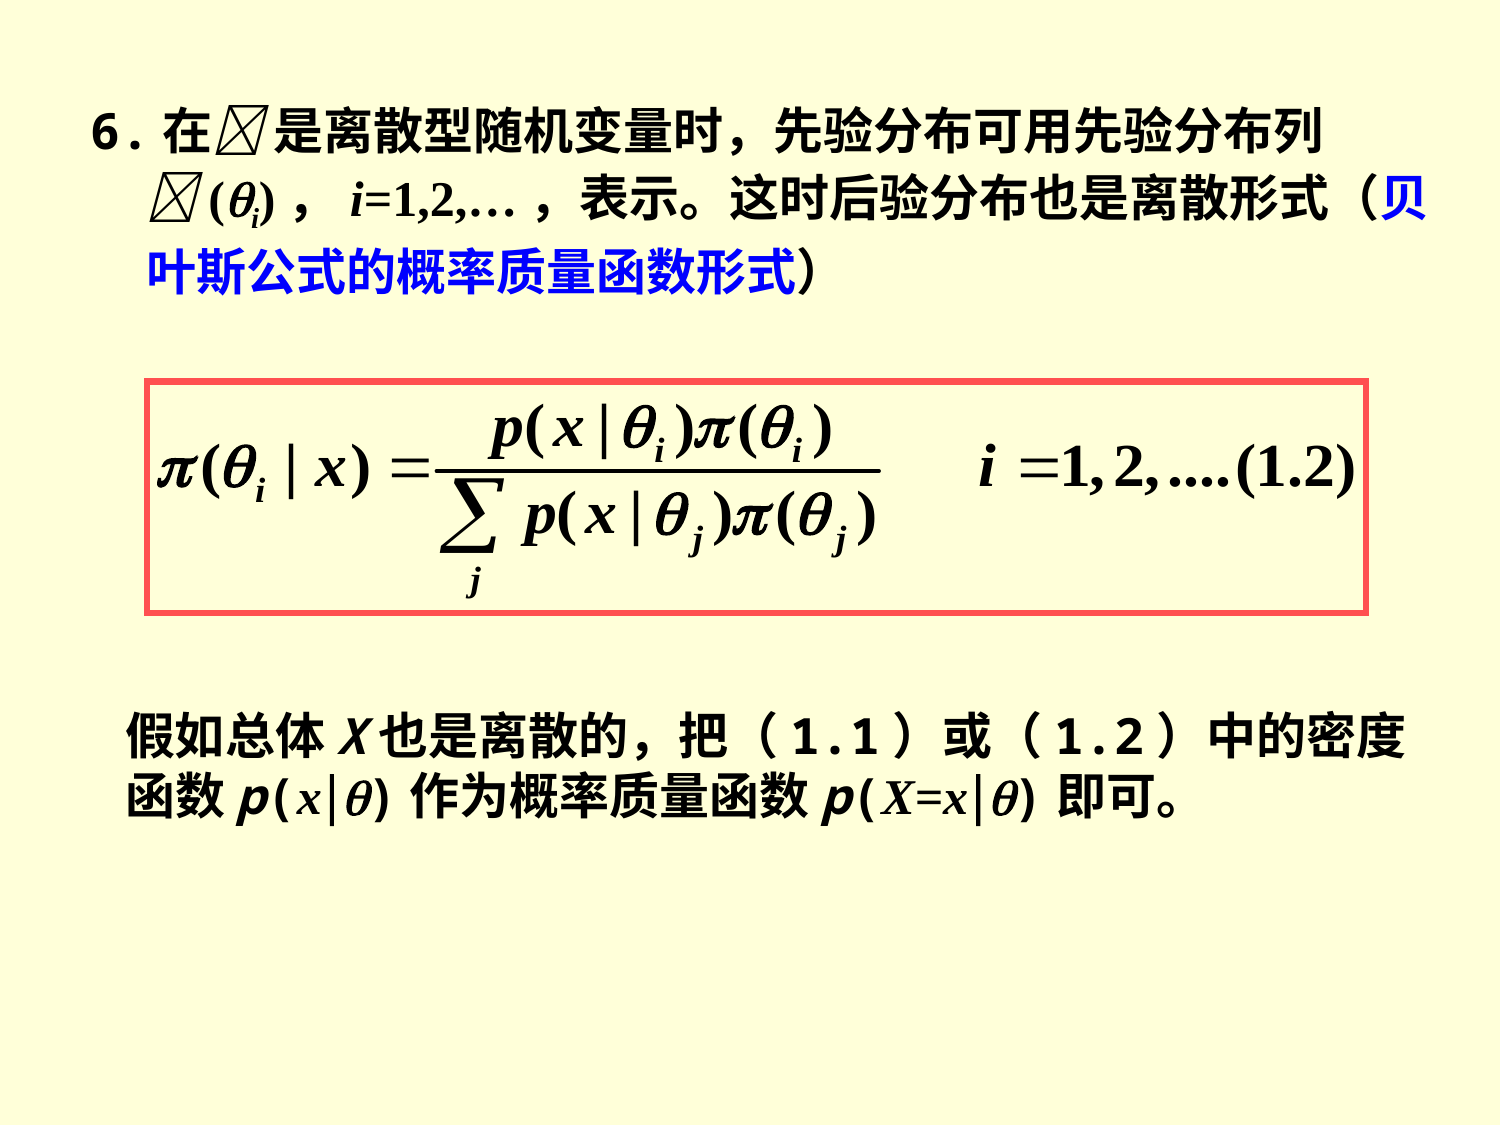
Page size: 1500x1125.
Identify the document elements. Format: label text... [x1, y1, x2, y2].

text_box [149, 384, 1364, 611]
list 6.在 是离散型随机变量时，先验分布可用先验分布列(i)，i=1,2,…，表示。这时后验分布也是离散形式（贝叶斯公式的概率质量函数形式） [75, 85, 1463, 1024]
text_box 假如总体X也是离散的，把（1.1）或（1.2）中的密度函数p(x)作为概率质量函数p(X=x)即可。 [110, 697, 1436, 832]
